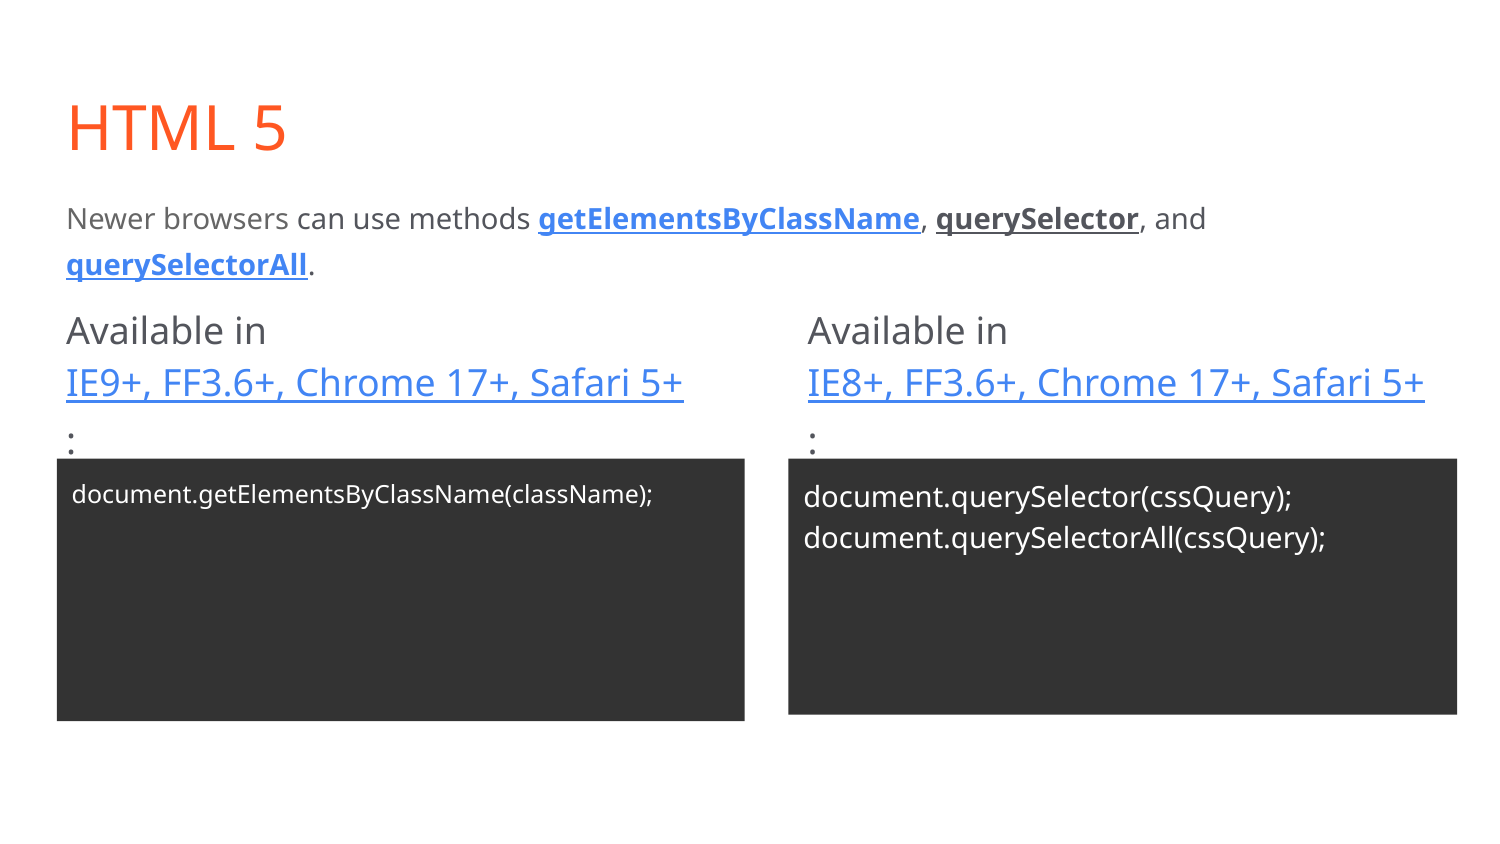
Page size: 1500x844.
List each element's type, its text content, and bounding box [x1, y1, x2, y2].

list document.querySelector(cssQuery); document.querySelectorAll(cssQuery); [788, 458, 1458, 715]
title HTML 5 [51, 72, 1449, 167]
list Available in IE9+, FF3.6+, Chrome 17+, Safari 5+: [51, 284, 708, 459]
list Newer browsers can use methods getElementsByClassName, querySelector, and querySelectorAll. [51, 179, 1416, 251]
list document.getElementsByClassName(className); [56, 458, 745, 722]
list Available in IE8+, FF3.6+, Chrome 17+, Safari 5+: [792, 284, 1449, 458]
